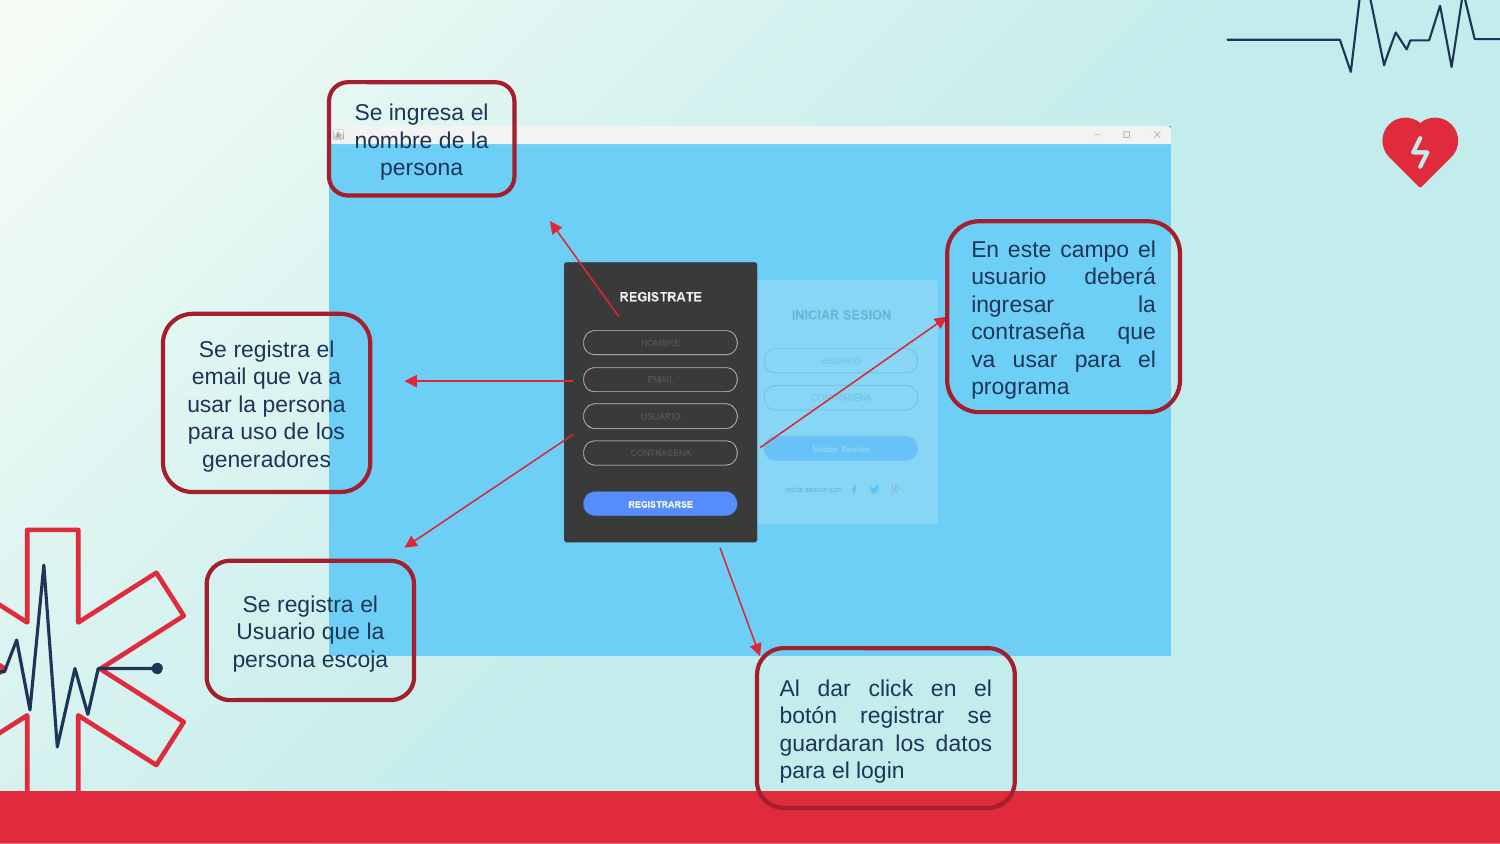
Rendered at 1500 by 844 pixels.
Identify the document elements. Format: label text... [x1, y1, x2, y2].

text_box [1382, 117, 1459, 188]
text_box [404, 434, 574, 549]
text_box Se ingresa el nombre de la persona [326, 80, 517, 126]
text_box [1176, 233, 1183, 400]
text_box Se registra el email que va a usar la persona para uso de los generadores [160, 311, 323, 495]
picture [328, 125, 1172, 657]
text_box Se registra el Usuario que la persona escoja [204, 558, 417, 703]
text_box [719, 547, 761, 657]
text_box Al dar click en el botón registrar se guardaran los datos para el login [754, 666, 1017, 811]
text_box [759, 316, 948, 448]
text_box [0, 529, 184, 809]
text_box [549, 220, 620, 317]
